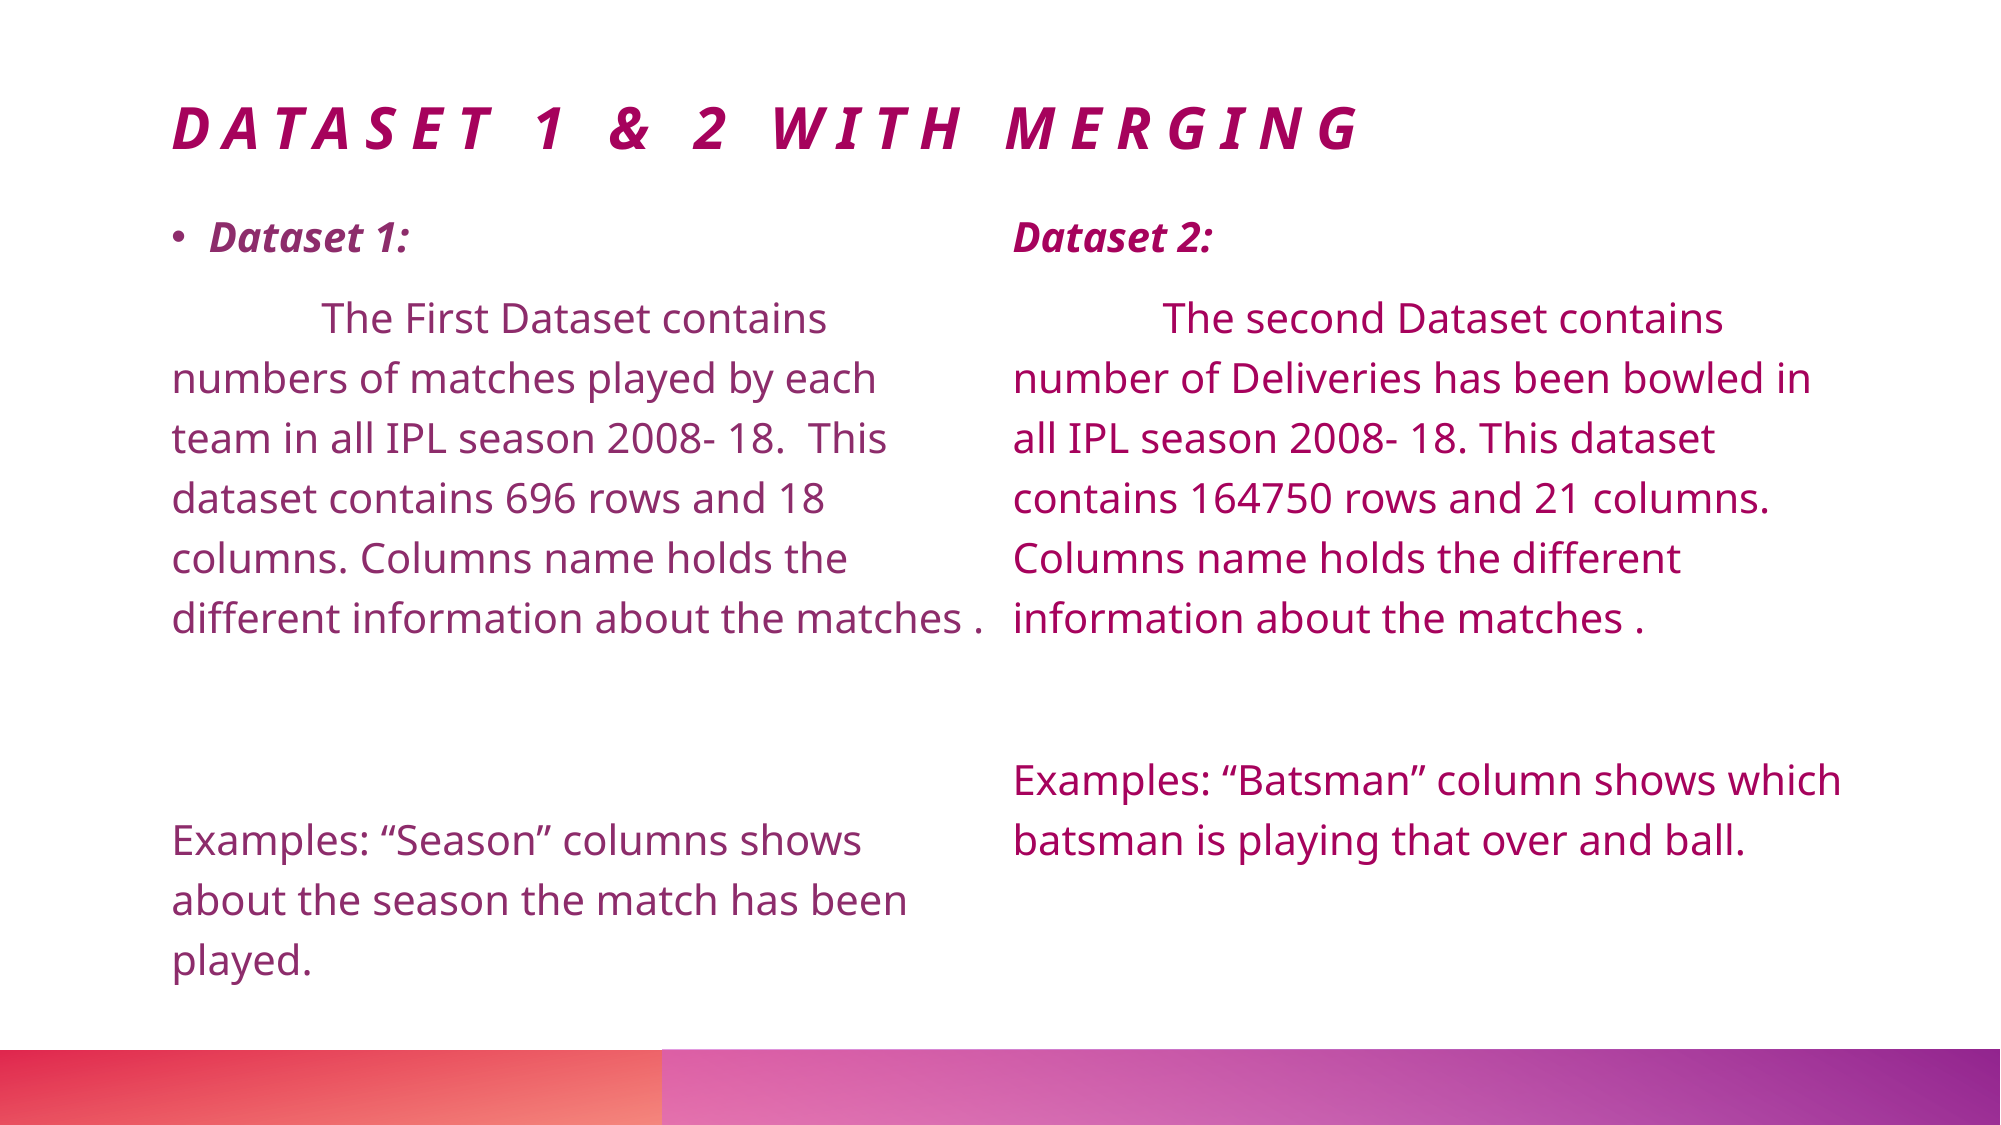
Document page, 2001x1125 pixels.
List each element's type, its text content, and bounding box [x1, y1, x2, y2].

list Dataset 2: The second Dataset contains number of Deliveries has been bowled in all IPL season 2008- 18. This dataset contains 164750 rows and 21 columns. Columns name holds the different information about the matches . Examples: “Batsman” column shows which batsman is playing that over and ball. [1012, 200, 1863, 1014]
list Dataset 1: The First Dataset contains numbers of matches played by each team in all IPL season 2008- 18. This dataset contains 696 rows and 18 columns. Columns name holds the different information about the matches . Examples: “Season” columns shows about the season the match has been played. [171, 200, 988, 1014]
title Dataset 1 & 2 with Merging [171, 75, 1863, 162]
